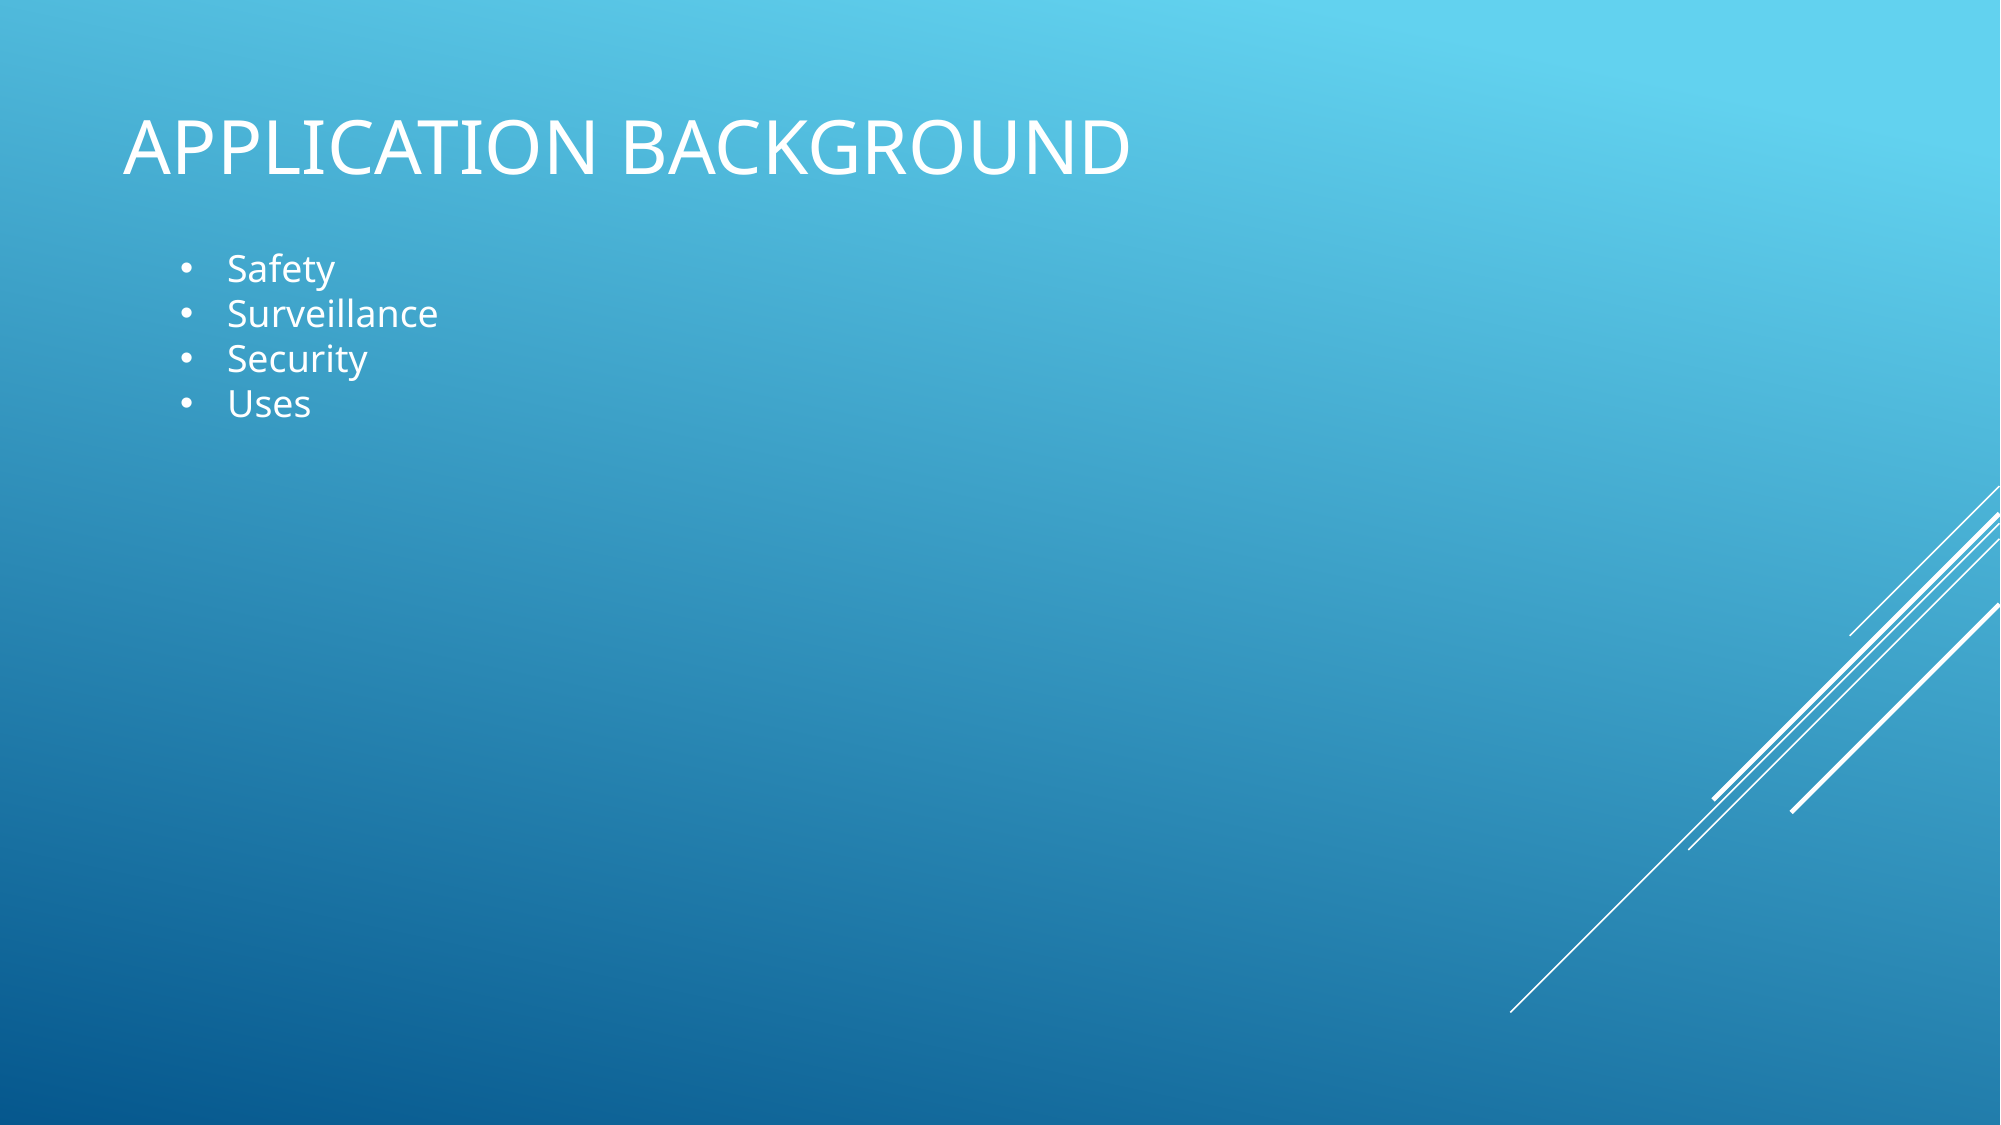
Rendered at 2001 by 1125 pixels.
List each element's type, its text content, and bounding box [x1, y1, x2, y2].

text_box Safety Surveillance Security Uses [165, 237, 1937, 480]
title APPLICATION BACKGROUND [108, 21, 1509, 269]
